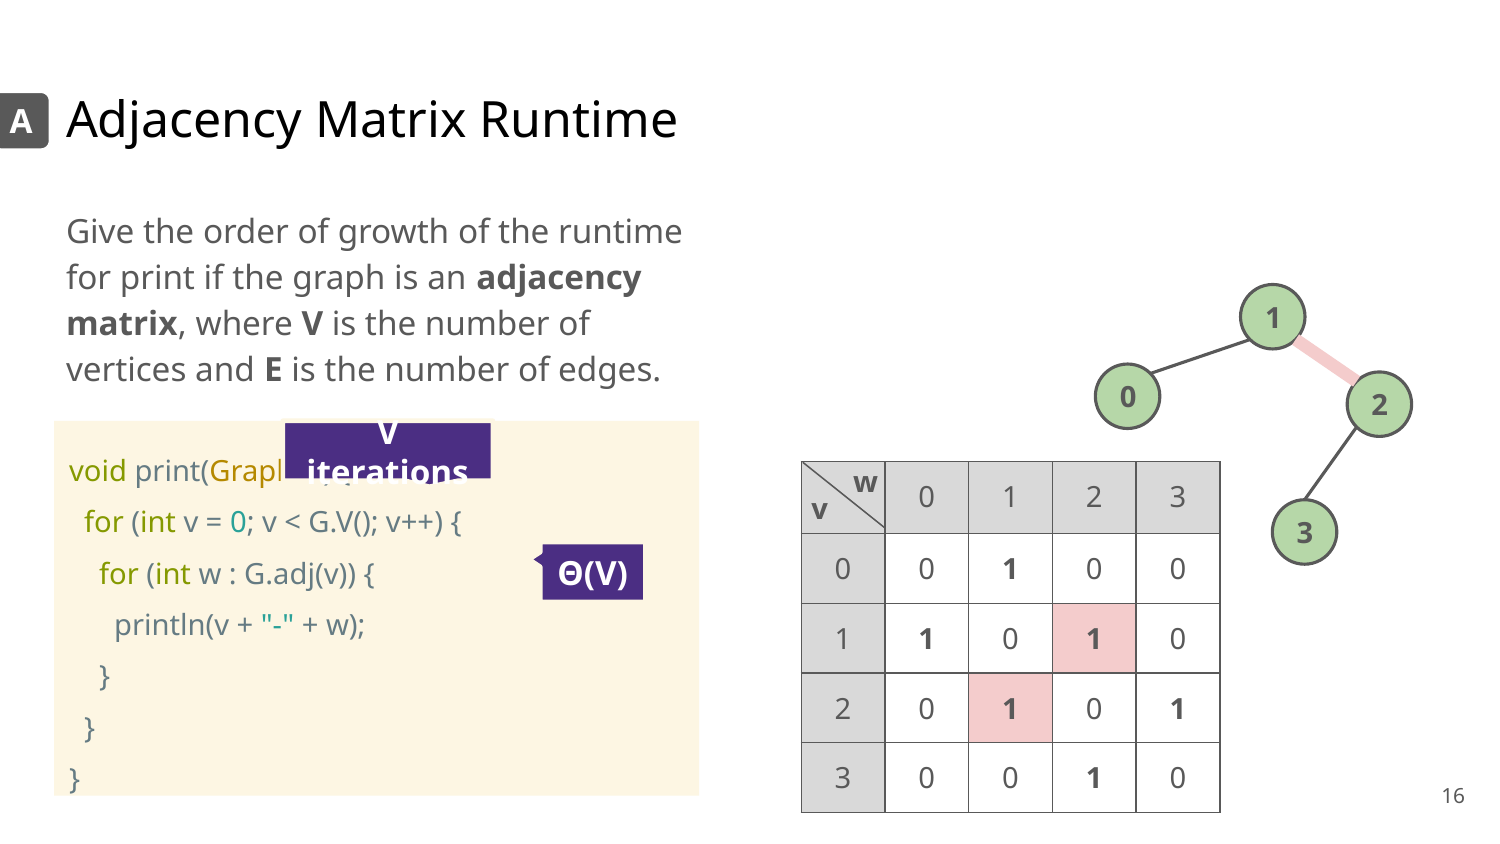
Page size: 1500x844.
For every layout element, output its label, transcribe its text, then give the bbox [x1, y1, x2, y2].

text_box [1150, 339, 1251, 374]
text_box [1295, 339, 1357, 382]
text_box 2 [1347, 371, 1412, 437]
table_cell 1 [1053, 743, 1135, 812]
table_cell 0 [1137, 534, 1219, 603]
text_box A [0, 90, 52, 151]
table_cell 0 [802, 537, 884, 603]
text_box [1304, 426, 1357, 500]
text_box Θ(V) [529, 542, 646, 603]
table_header 0 [889, 462, 968, 533]
text_box w [838, 448, 896, 507]
table_cell 2 [802, 674, 884, 742]
table_cell 0 [969, 743, 1052, 812]
table_header 1 [969, 462, 1052, 533]
title Adjacency Matrix Runtime [51, 72, 1449, 167]
text_box 0 [1095, 364, 1160, 429]
table_cell 0 [1053, 674, 1135, 742]
table_cell 3 [802, 743, 884, 812]
text_box V iterations [282, 420, 493, 487]
table_cell 0 [1053, 534, 1135, 603]
table_cell 0 [886, 534, 968, 603]
text_box void print(Graph G) { for (int v = 0; v < G.V(); v++) { for (int w : G.adj(v)) { println(v + "-" + w); } } } [54, 420, 700, 796]
table_header 3 [1137, 462, 1219, 533]
table_cell 1 [802, 604, 884, 672]
table_cell 0 [1137, 743, 1219, 812]
slide_number ‹#› [1389, 764, 1480, 830]
text_box 3 [1272, 500, 1337, 565]
list Give the order of growth of the runtime for print if the graph is an adjacency matrix, where V is the number of vertices and E is the number of edges. [51, 189, 708, 414]
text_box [802, 461, 886, 529]
table_cell 0 [886, 743, 968, 812]
table_cell 1 [886, 604, 968, 672]
table_cell 1 [969, 674, 1052, 742]
text_box 1 [1240, 284, 1306, 349]
table_cell 0 [969, 604, 1052, 672]
table_cell 0 [1137, 604, 1219, 672]
table_cell 0 [886, 674, 968, 742]
table_cell 1 [969, 534, 1052, 603]
table_cell 1 [1053, 604, 1135, 672]
table_cell 1 [1137, 674, 1219, 742]
table_header 2 [1053, 462, 1135, 533]
